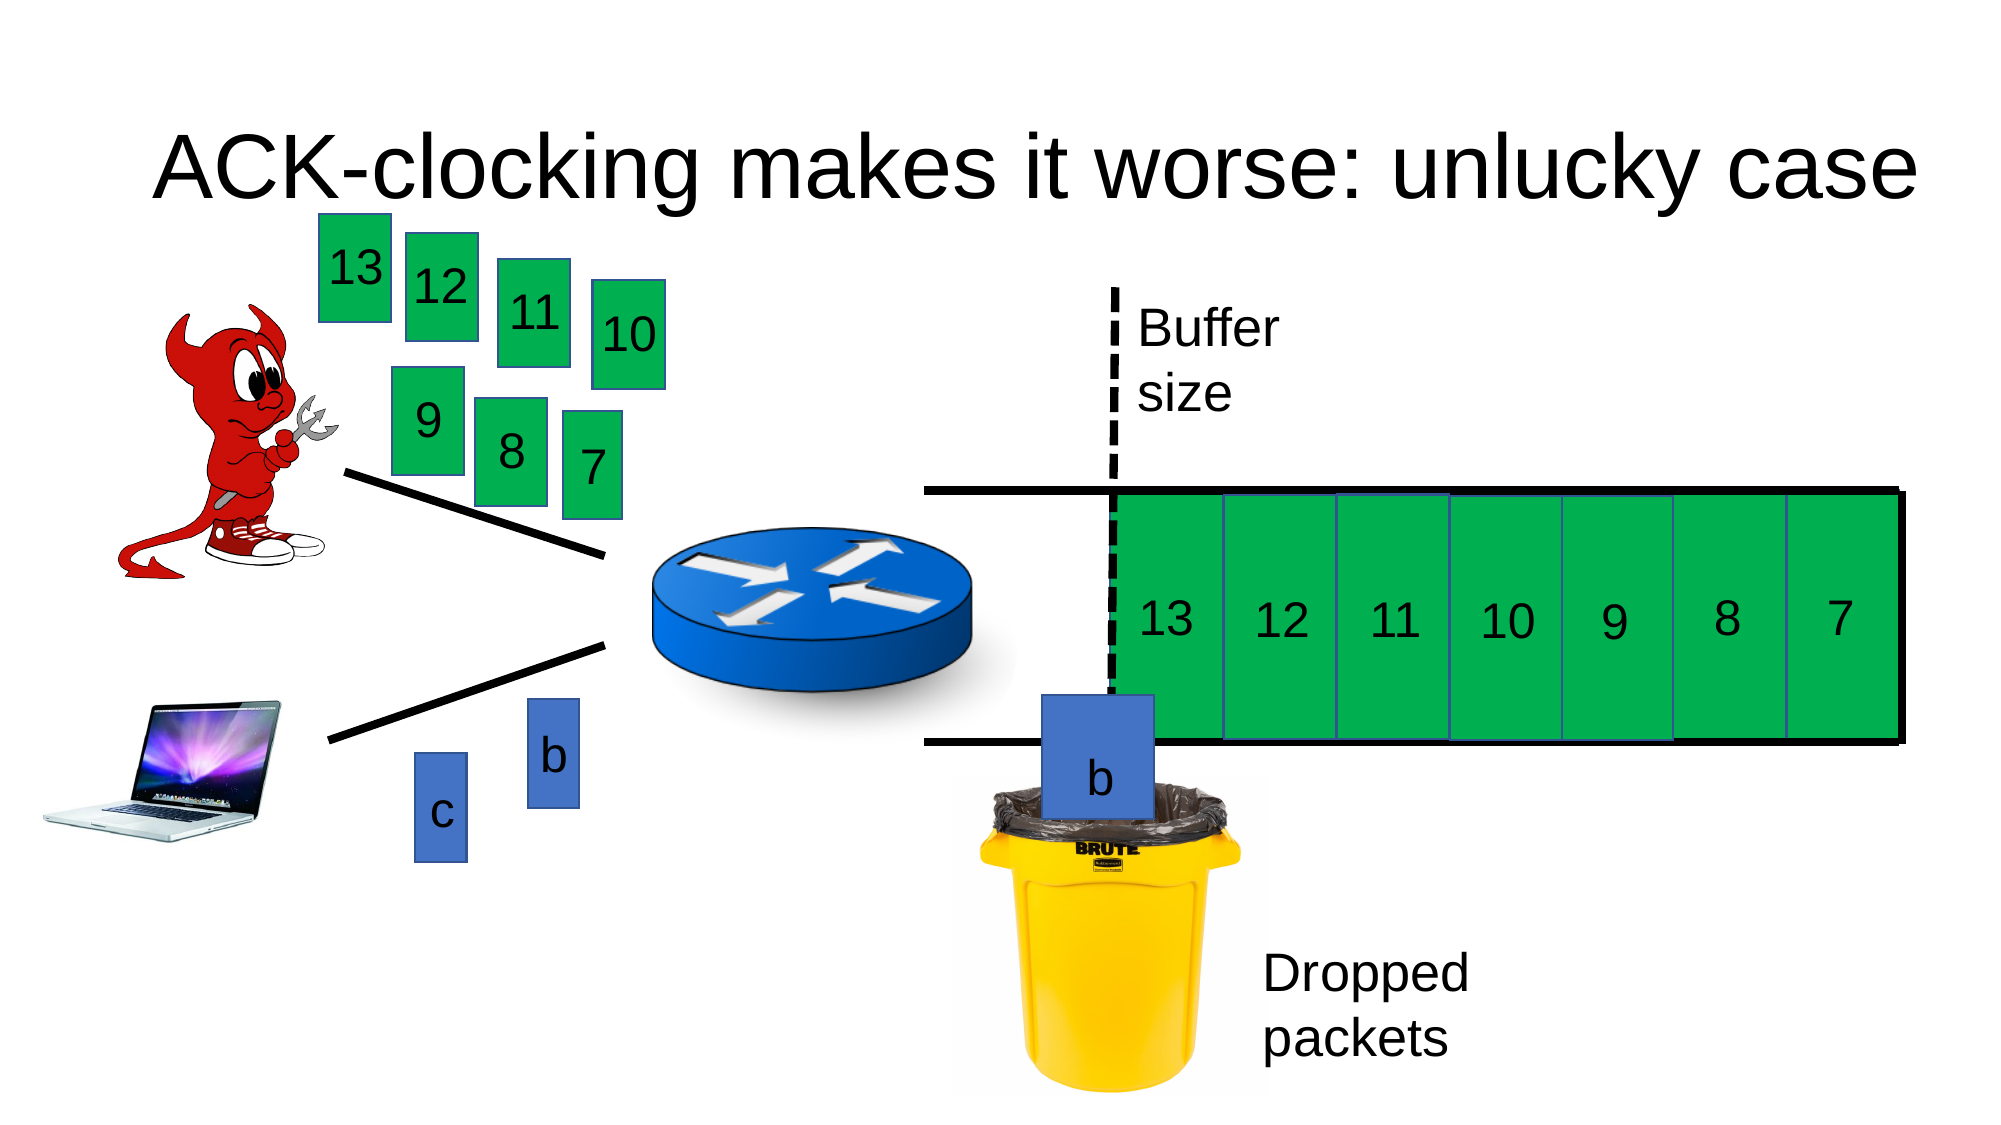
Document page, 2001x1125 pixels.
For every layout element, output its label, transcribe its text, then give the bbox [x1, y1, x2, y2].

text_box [474, 397, 573, 507]
text_box [414, 752, 468, 863]
text_box [527, 791, 580, 809]
title ACK-clocking makes it worse: unlucky case [137, 59, 1943, 278]
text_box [398, 232, 488, 342]
text_box b [525, 715, 615, 791]
picture [35, 695, 288, 848]
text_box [1449, 495, 1562, 741]
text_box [586, 280, 677, 389]
text_box Buffer size [1122, 285, 1319, 430]
picture [652, 527, 924, 744]
text_box c [415, 769, 505, 845]
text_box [562, 410, 655, 520]
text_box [344, 471, 605, 557]
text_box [328, 645, 605, 741]
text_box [1223, 494, 1337, 739]
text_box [1111, 287, 1116, 695]
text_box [313, 213, 403, 323]
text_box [1041, 695, 1162, 820]
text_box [391, 366, 490, 476]
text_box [1337, 494, 1450, 739]
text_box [1562, 496, 1676, 741]
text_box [494, 258, 584, 368]
picture [117, 304, 339, 579]
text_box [1116, 490, 1902, 744]
text_box Dropped packets [1269, 930, 1539, 1075]
picture [951, 777, 1269, 1095]
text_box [924, 490, 1111, 744]
